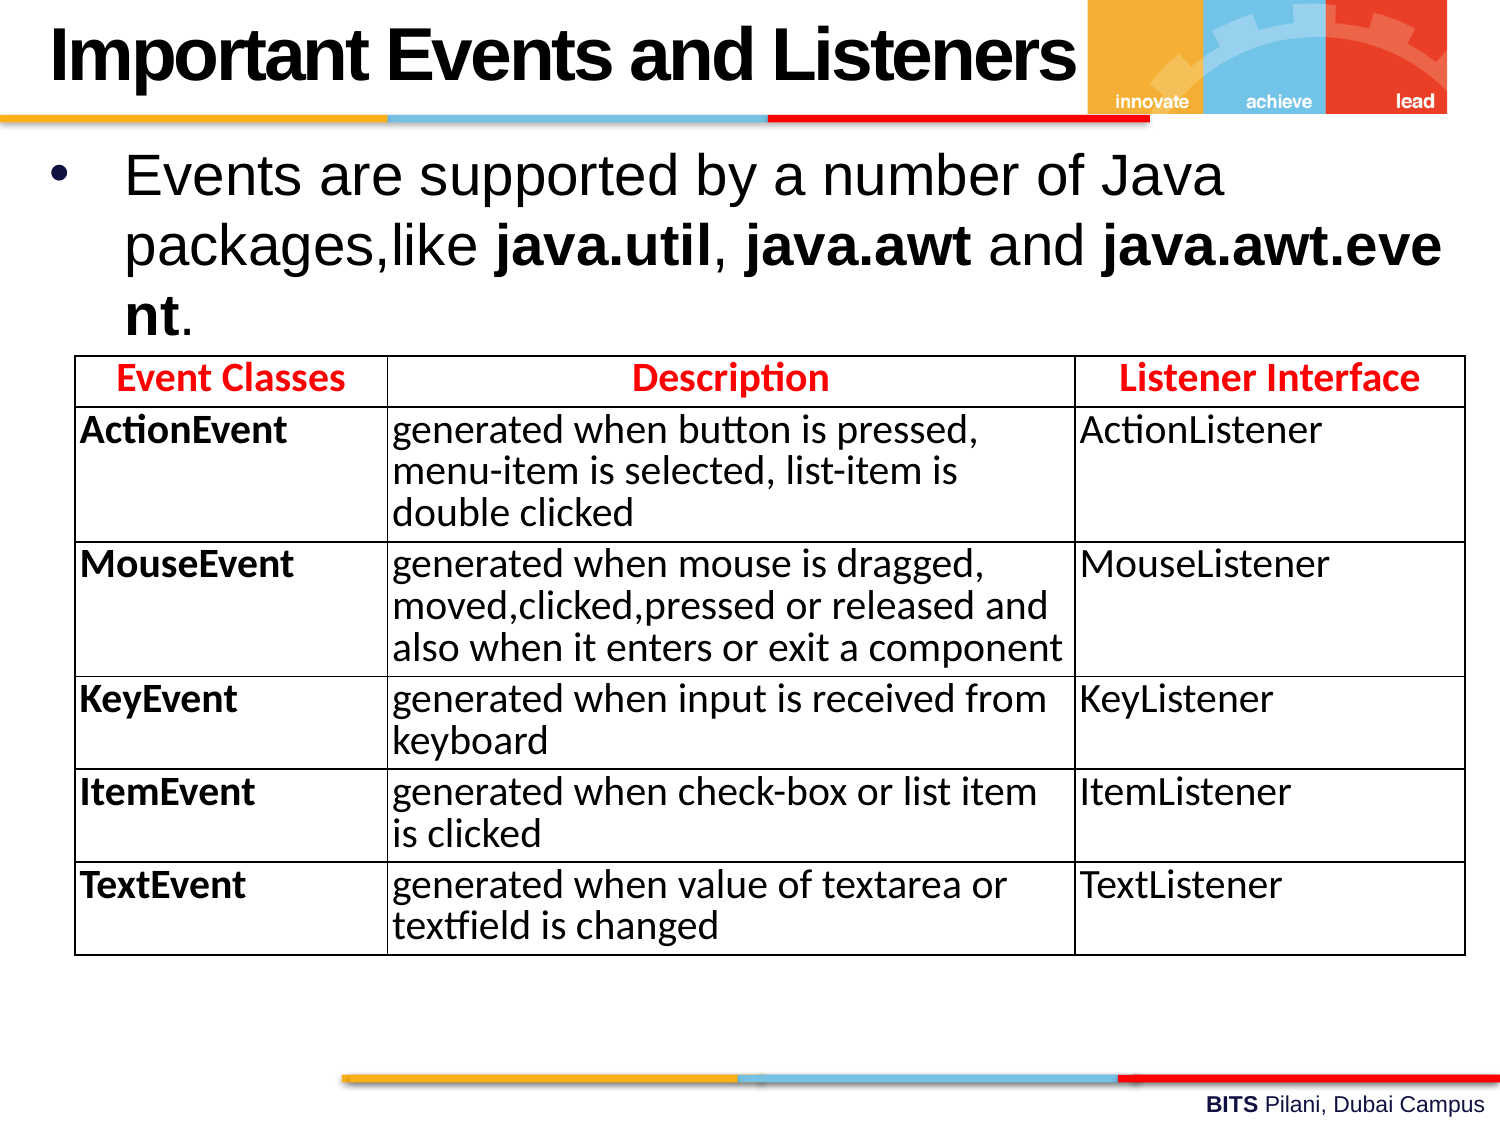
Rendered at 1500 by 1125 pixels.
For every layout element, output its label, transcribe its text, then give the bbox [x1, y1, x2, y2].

table_cell generated when value of textarea or textfield is changed [388, 863, 1074, 954]
table_cell TextListener [1076, 863, 1464, 954]
table_cell ActionEvent [76, 408, 387, 541]
table_header Event Classes [76, 357, 387, 406]
table_header Description [388, 357, 1074, 406]
table_cell KeyEvent [76, 677, 387, 768]
table_cell generated when check-box or list item is clicked [388, 770, 1074, 861]
table_cell ActionListener [1076, 408, 1464, 541]
table_cell generated when input is received from keyboard [388, 677, 1074, 768]
table_cell ItemListener [1076, 770, 1464, 861]
table_cell generated when button is pressed, menu-item is selected, list-item is double clicked [388, 408, 1074, 541]
list Important Events and Listeners [34, 27, 1113, 88]
table_cell ItemEvent [76, 770, 387, 861]
table_cell KeyListener [1076, 677, 1464, 768]
table_cell TextEvent [76, 863, 387, 954]
table_cell MouseEvent [76, 543, 387, 676]
list Events are supported by a number of Java packages,like java.util, java.awt and java.awt.event. [34, 129, 1475, 1066]
table_header Listener Interface [1076, 357, 1464, 406]
table_cell generated when mouse is dragged, moved,clicked,pressed or released and also when it enters or exit a component [388, 543, 1074, 676]
table_cell MouseListener [1076, 543, 1464, 676]
picture [1087, 0, 1448, 114]
